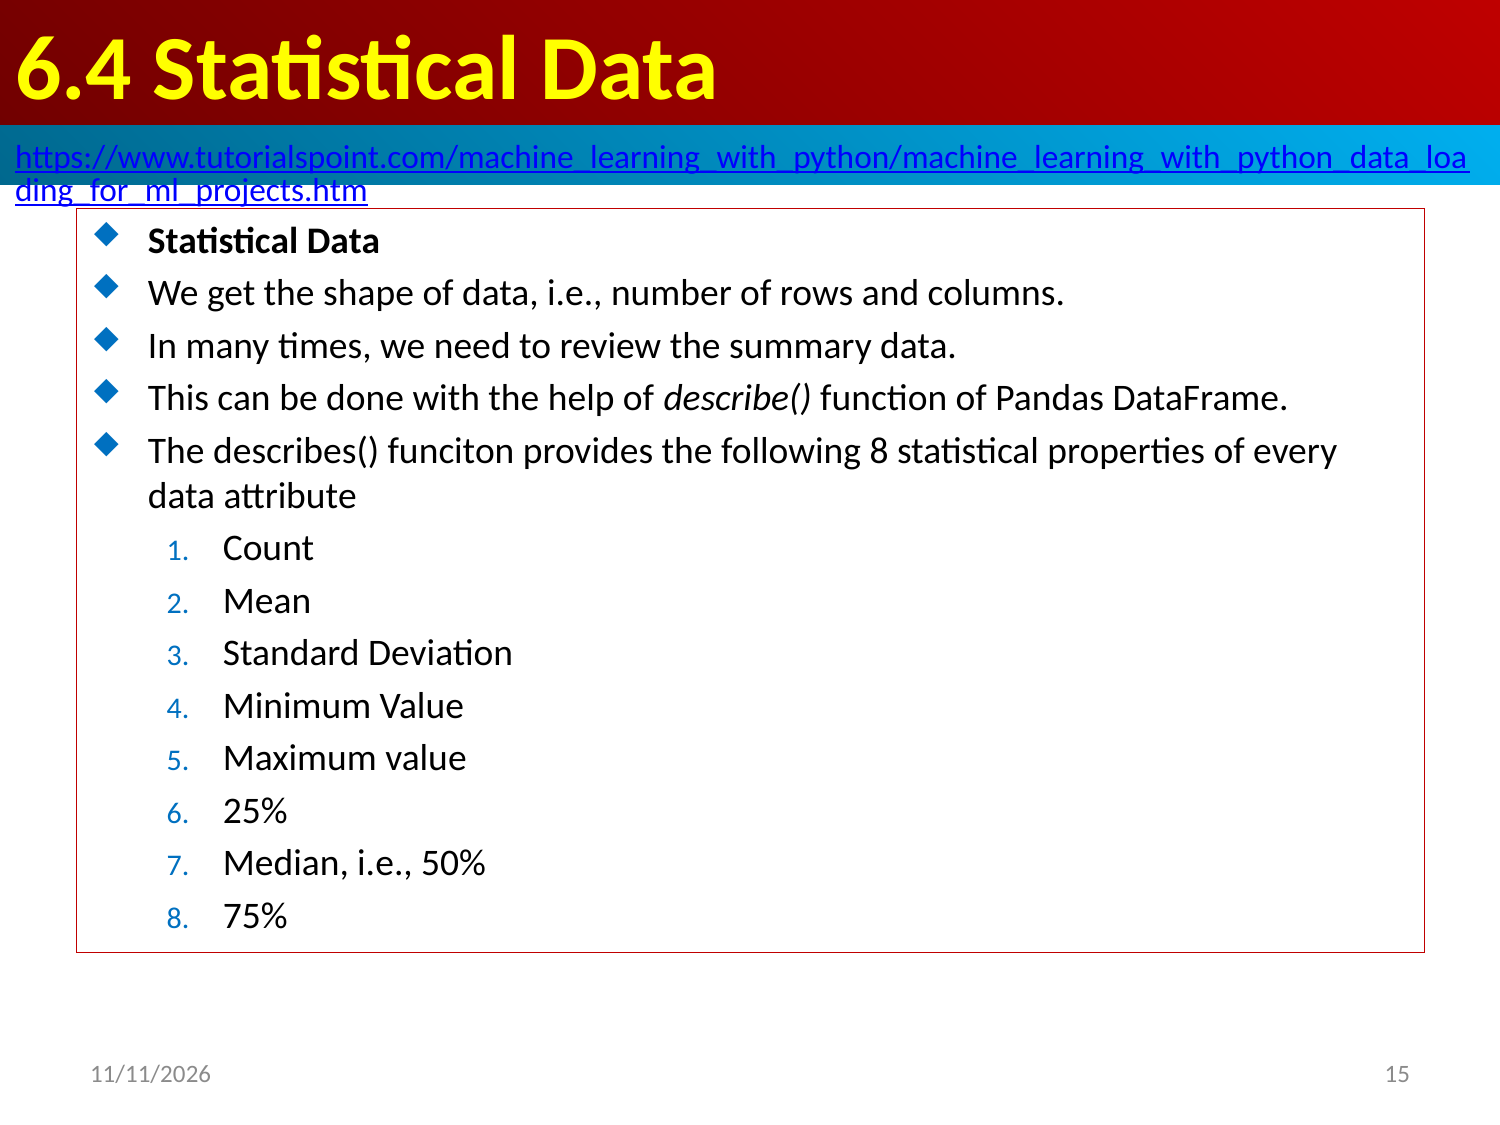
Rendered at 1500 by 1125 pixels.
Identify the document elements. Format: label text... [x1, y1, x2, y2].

title 6.4 Statistical Data [0, 0, 1500, 125]
slide_number 15 [1074, 1042, 1425, 1103]
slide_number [75, 1042, 425, 1103]
text_box https://www.tutorialspoint.com/machine_learning_with_python/machine_learning_with_python_data_loading_for_ml_projects.htm [0, 125, 1500, 185]
subtitle Statistical Data We get the shape of data, i.e., number of rows and columns. In many times, we need to review the summary data. This can be done with the help of describe() function of Pandas DataFrame. The describes() funciton provides the following 8 statistical properties of every data attribute Count Mean Standard Deviation Minimum Value Maximum value 25% Median, i.e., 50% 75% [76, 208, 1425, 953]
